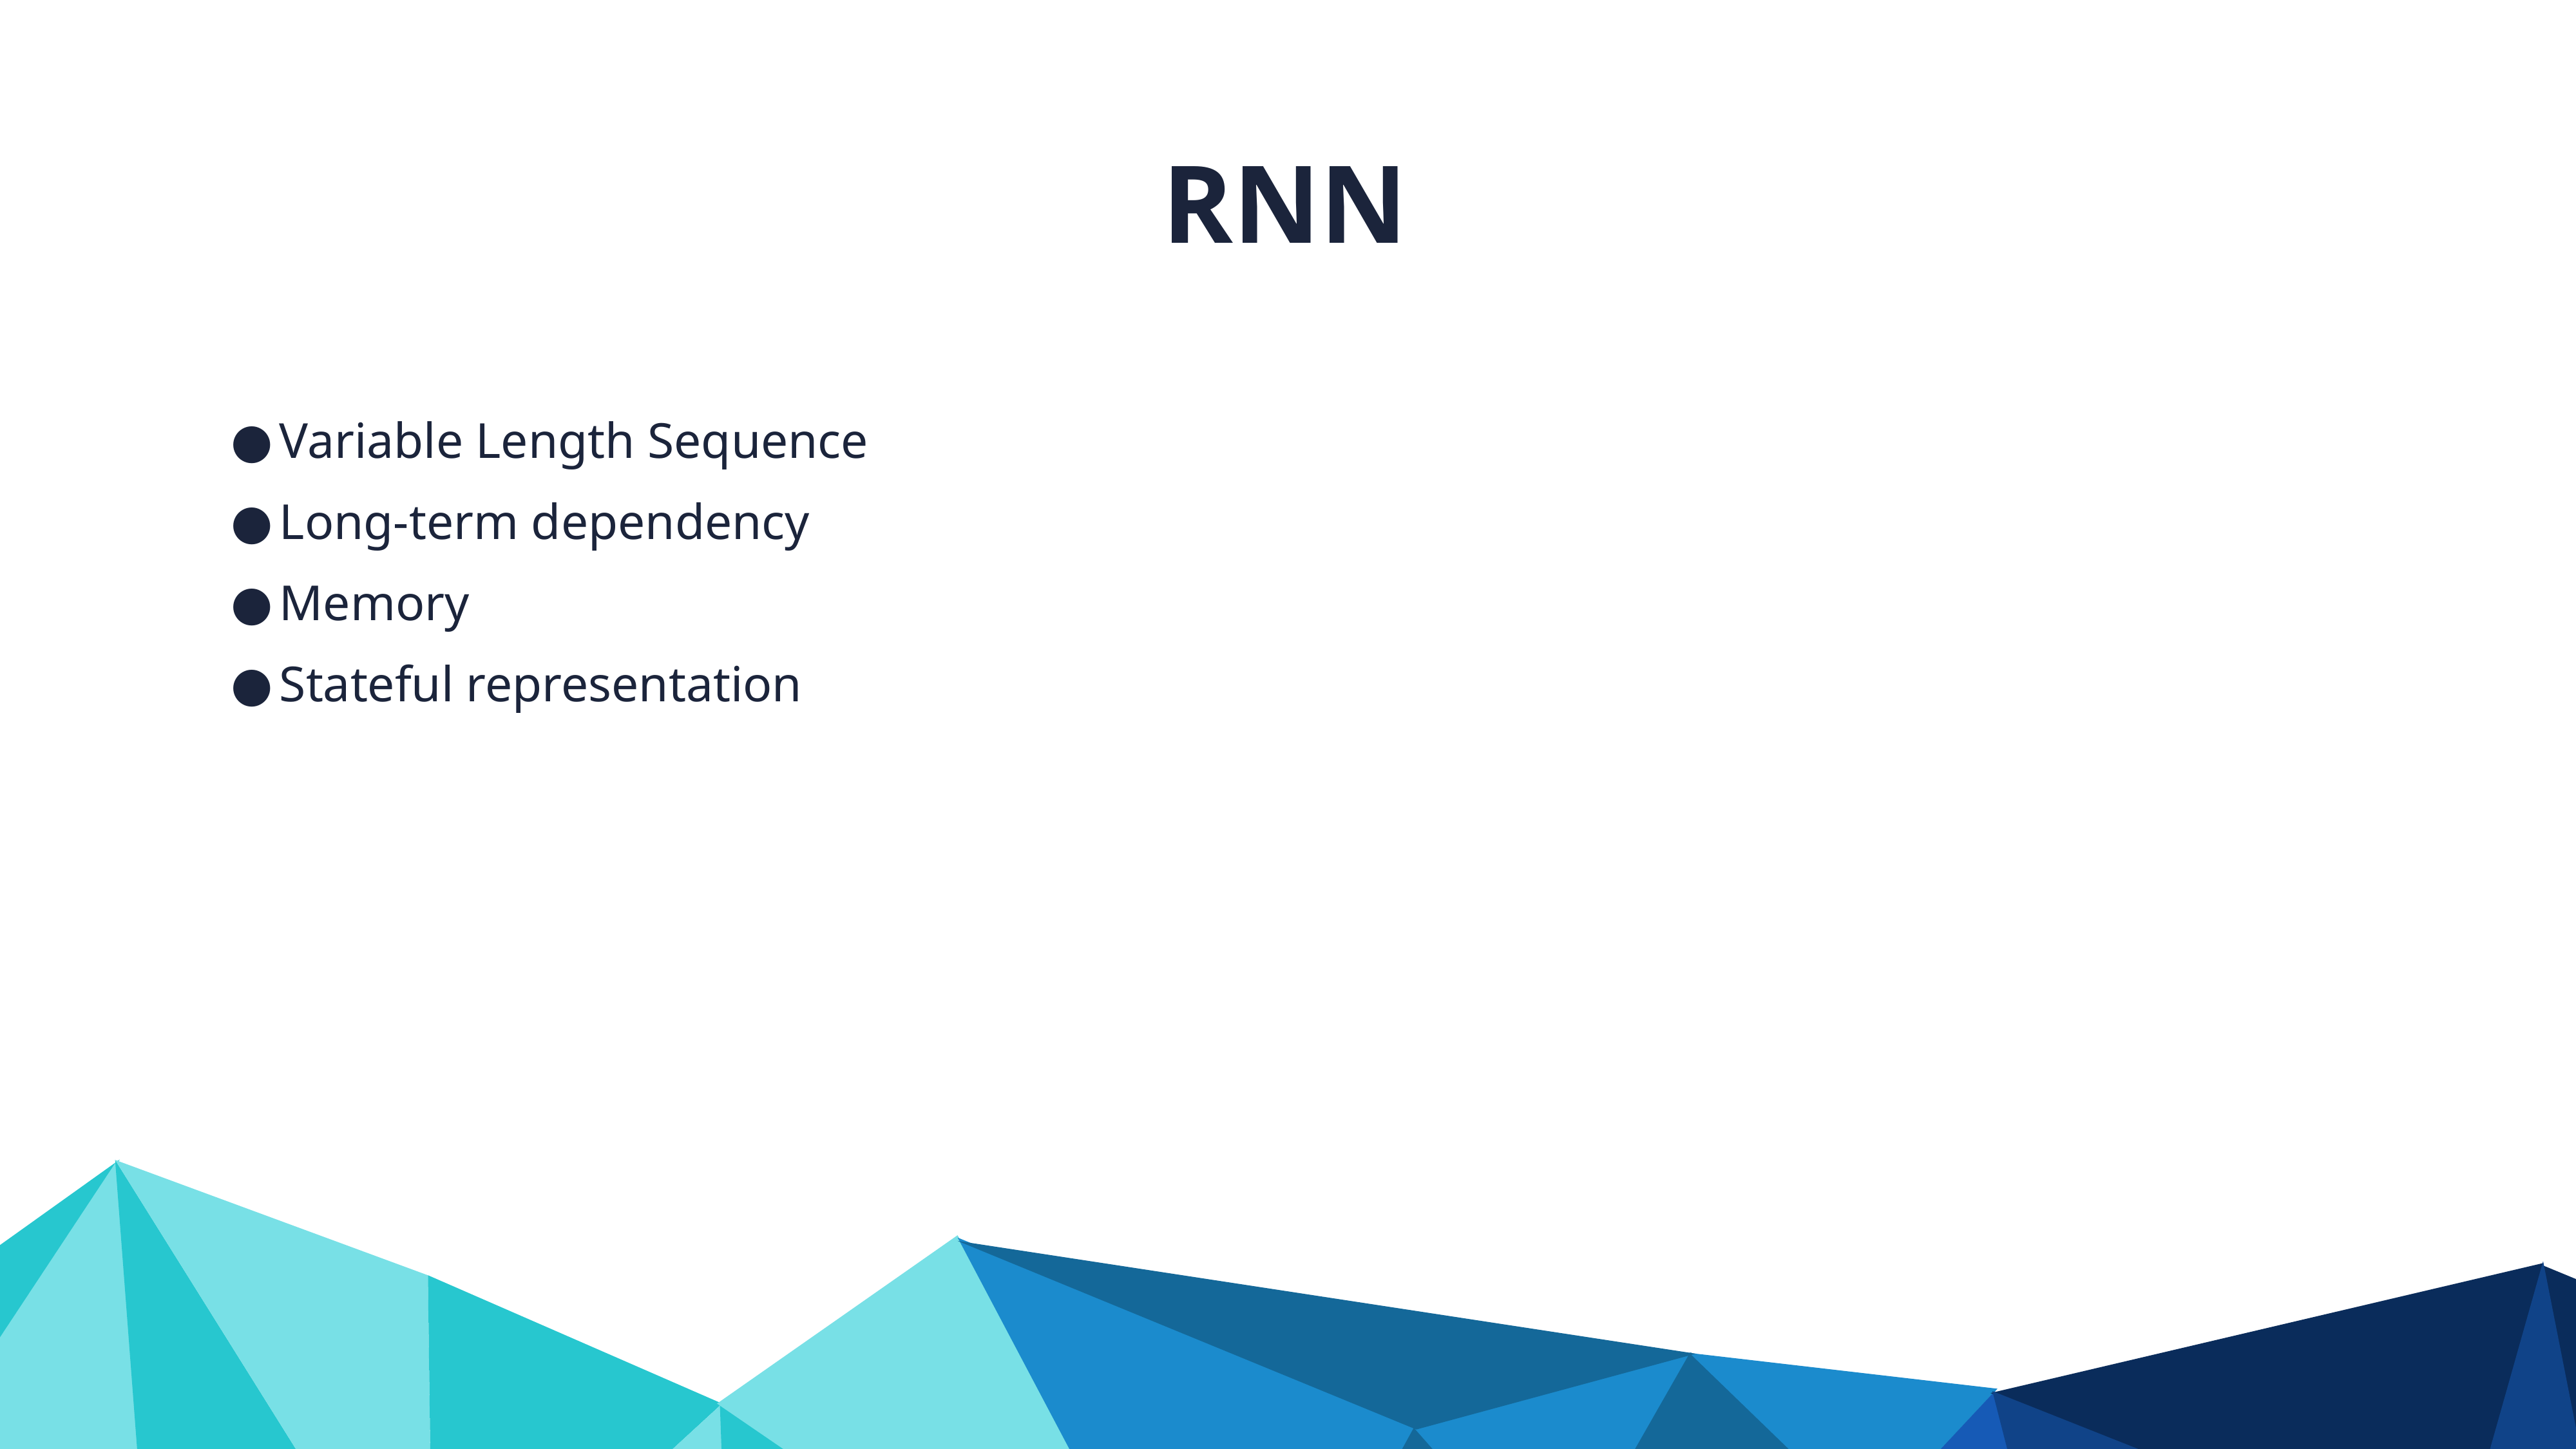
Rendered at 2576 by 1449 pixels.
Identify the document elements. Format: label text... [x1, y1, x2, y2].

text_box Variable Length Sequence Long-term dependency Memory Stateful representation [221, 382, 2343, 605]
text_box RNN [46, 131, 2524, 271]
